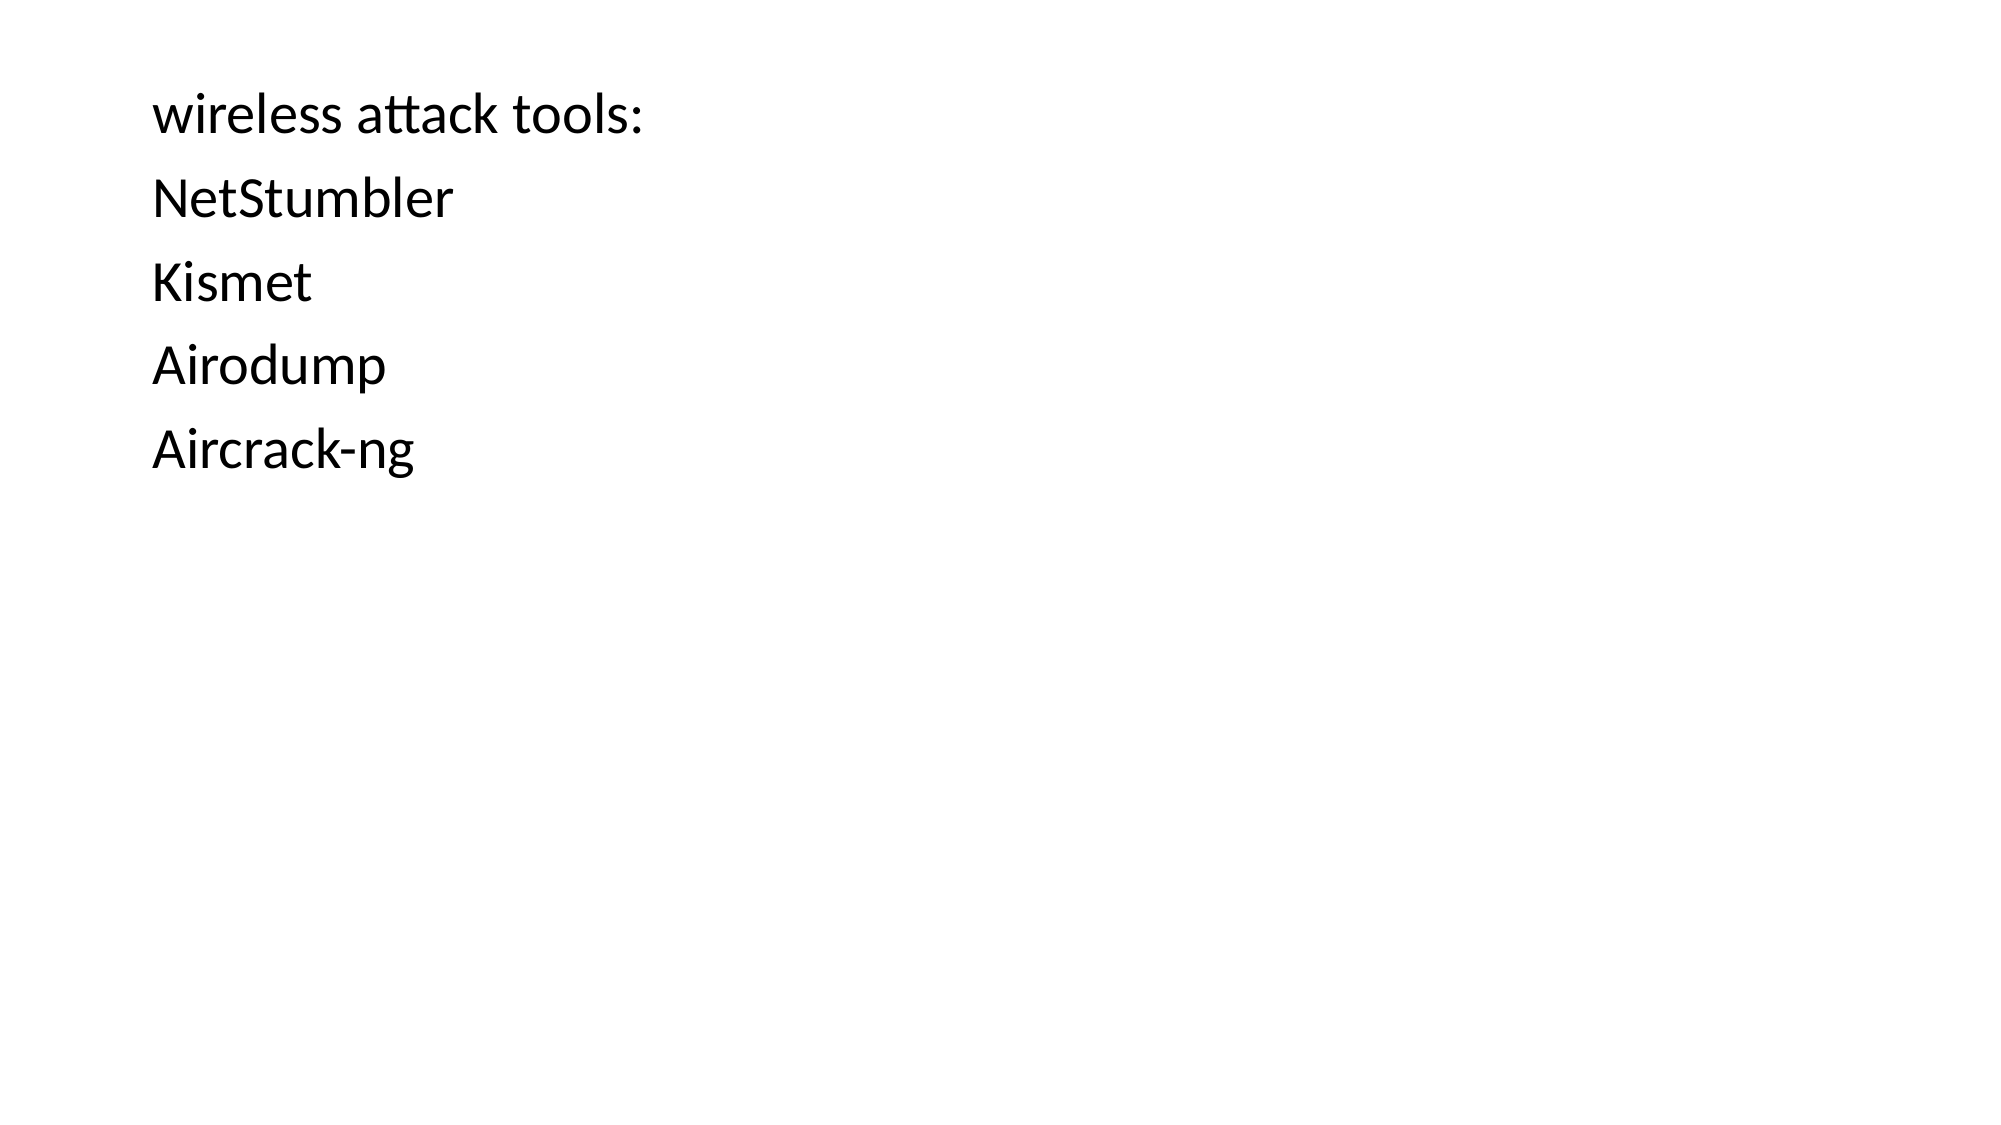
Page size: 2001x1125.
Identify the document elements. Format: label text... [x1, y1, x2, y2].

list wireless attack tools: NetStumbler Kismet Airodump Aircrack-ng [137, 75, 1863, 1014]
